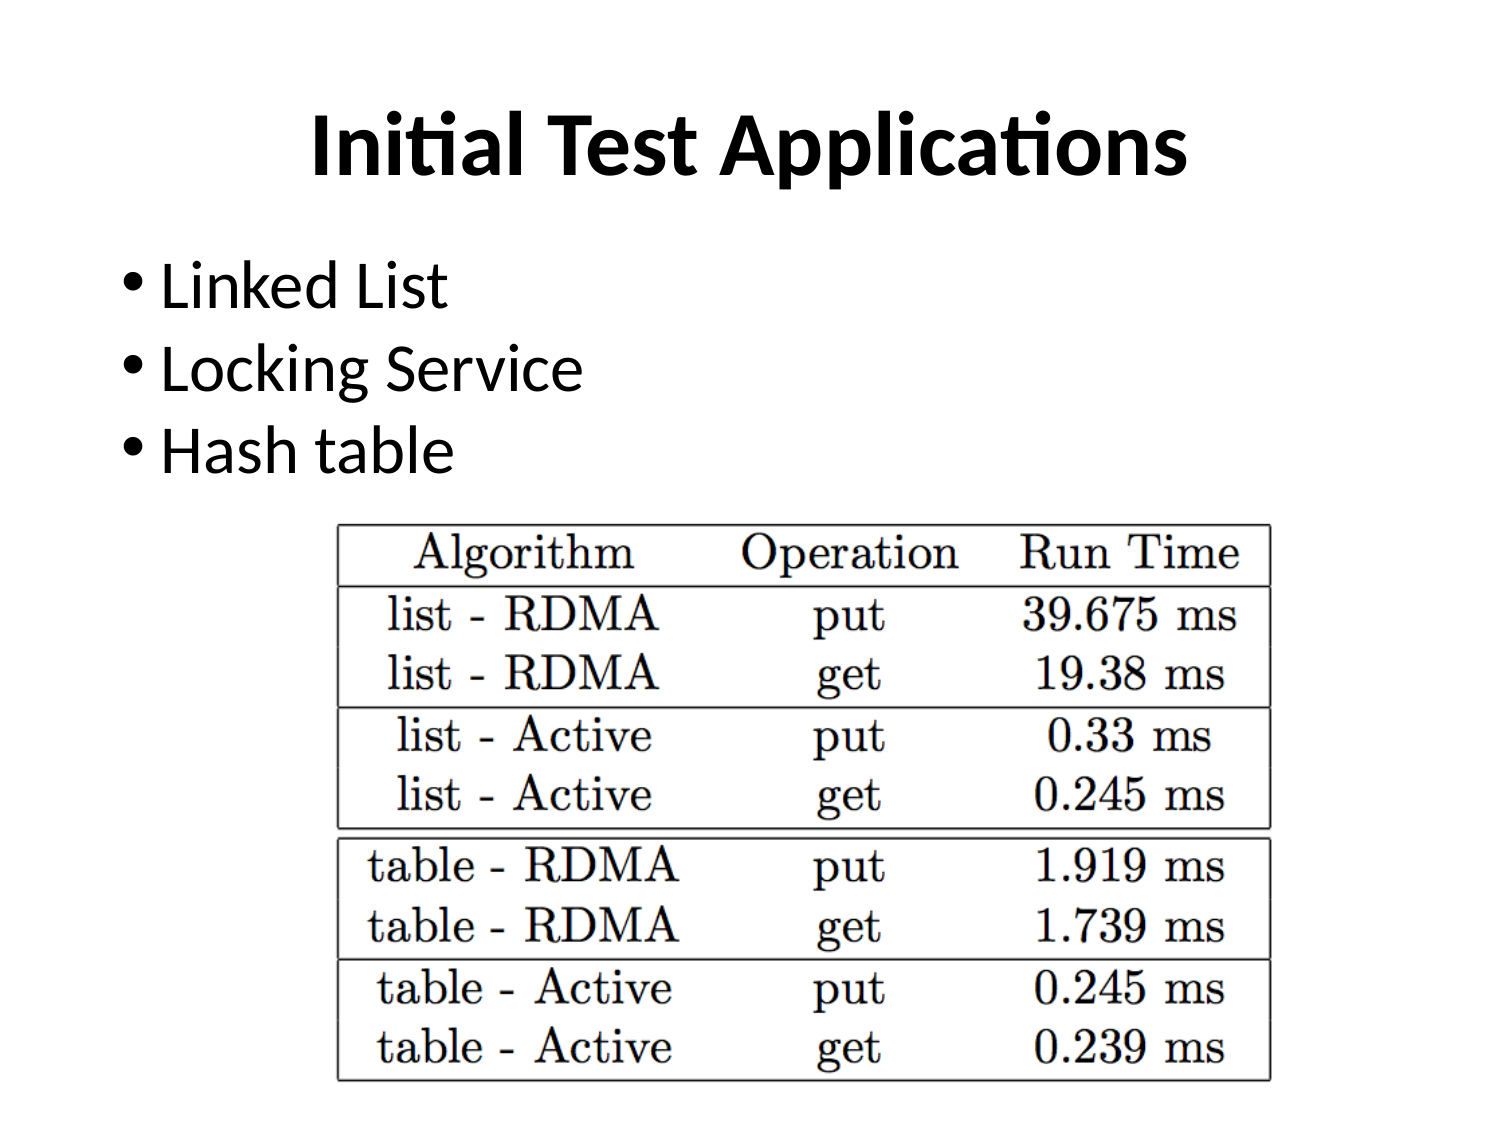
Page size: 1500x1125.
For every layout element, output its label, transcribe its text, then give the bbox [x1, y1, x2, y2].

title Initial Test Applications [75, 45, 1425, 233]
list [260, 504, 1349, 1104]
text_box Linked List Locking Service Hash table [106, 232, 727, 505]
